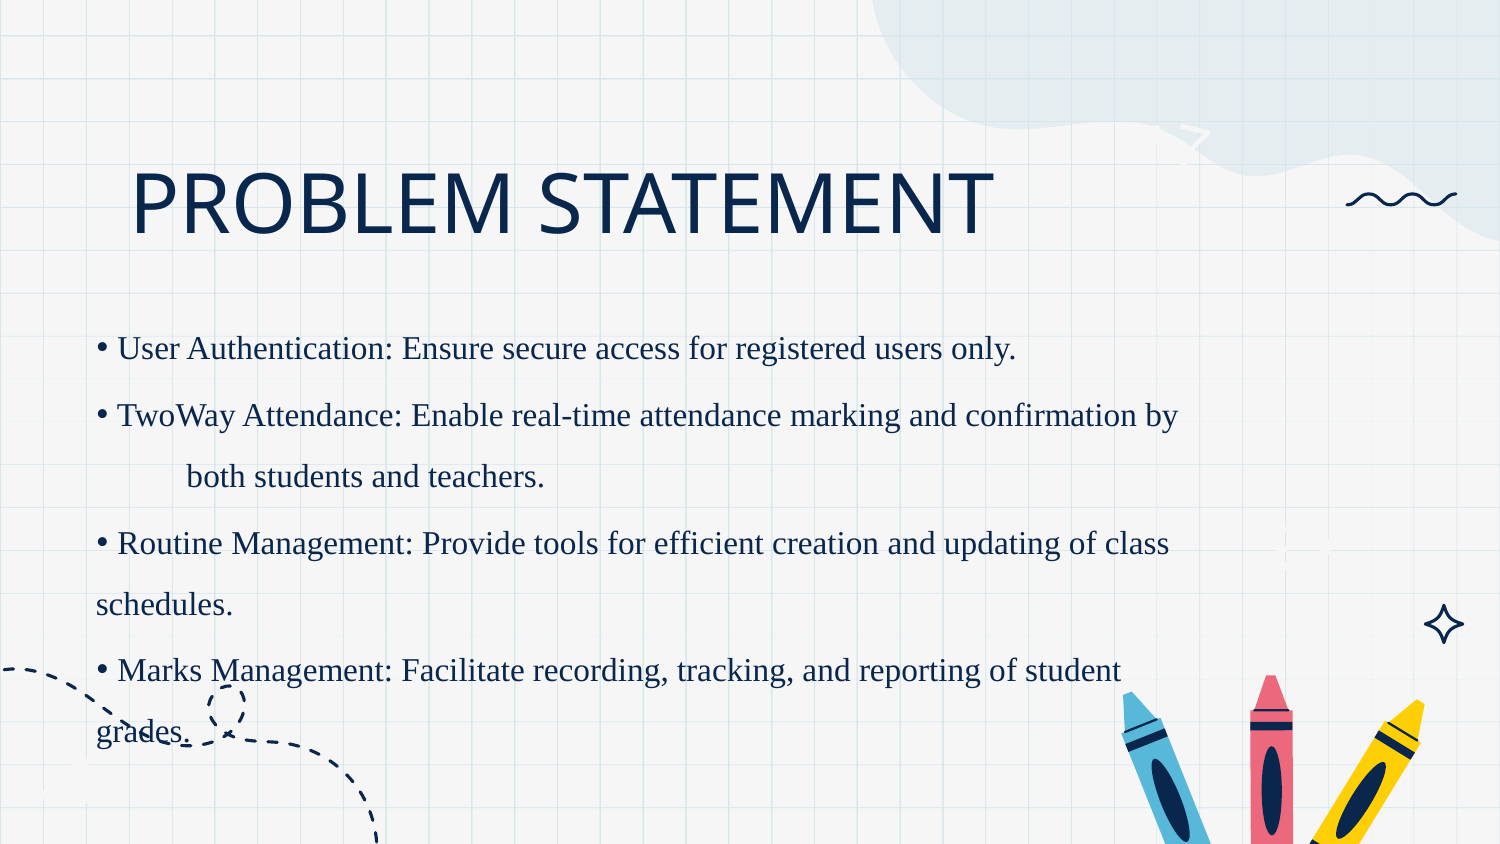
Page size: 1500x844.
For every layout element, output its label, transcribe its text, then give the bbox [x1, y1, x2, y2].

picture [0, 0, 1500, 844]
title • User Authentication: Ensure secure access for registered users only. • TwoWay Attendance: Enable real-time attendance marking and confirmation by both students and teachers. • Routine Management: Provide tools for efficient creation and updating of class schedules. • Marks Management: Facilitate recording, tracking, and reporting of student grades. [33, 325, 1224, 604]
title PROBLEM STATEMENT [114, 114, 1254, 266]
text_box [1120, 675, 1425, 844]
